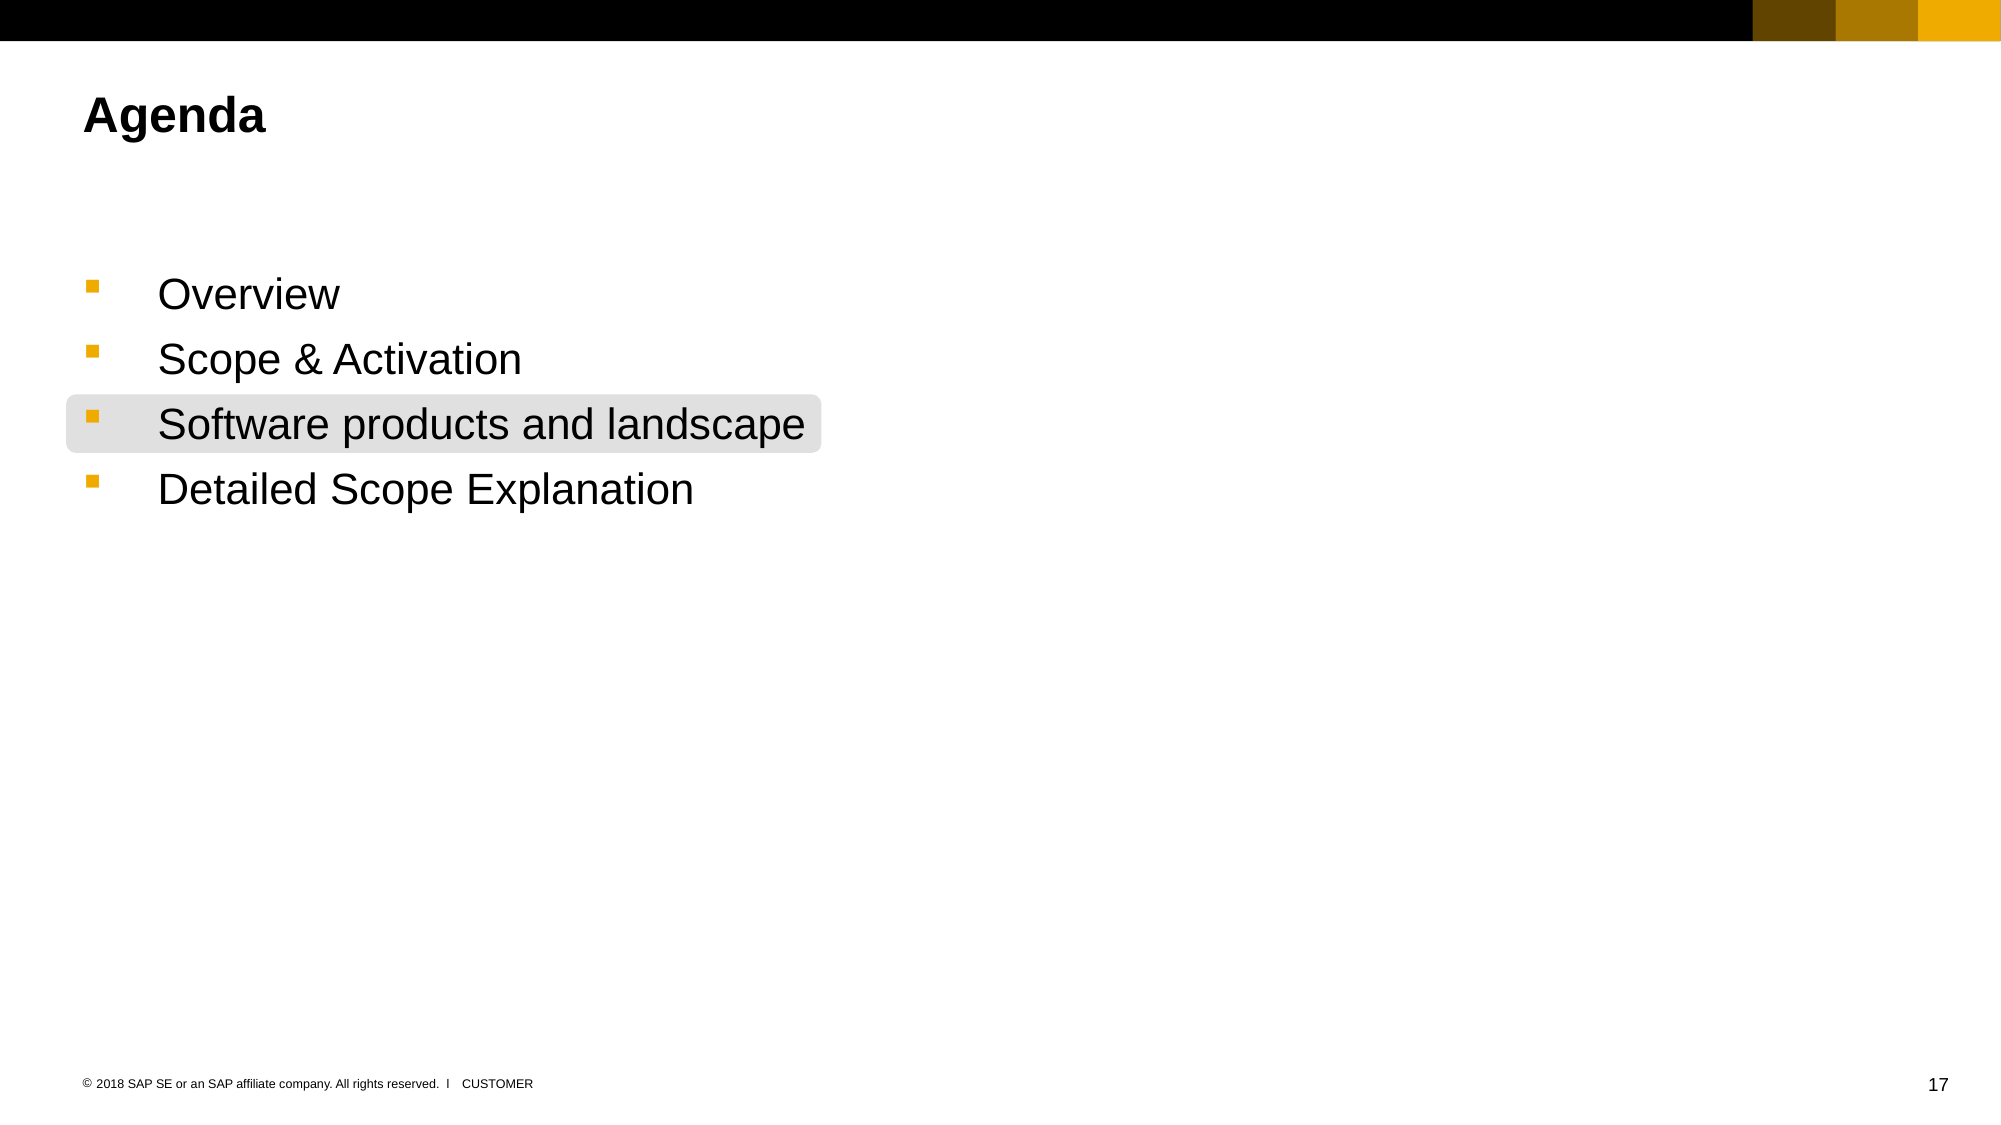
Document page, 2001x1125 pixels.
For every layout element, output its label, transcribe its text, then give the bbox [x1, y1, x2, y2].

text_box [66, 394, 82, 453]
title Agenda [82, 82, 1918, 144]
list Overview Scope & Activation Software products and landscape Detailed Scope Explanation [82, 265, 1918, 960]
